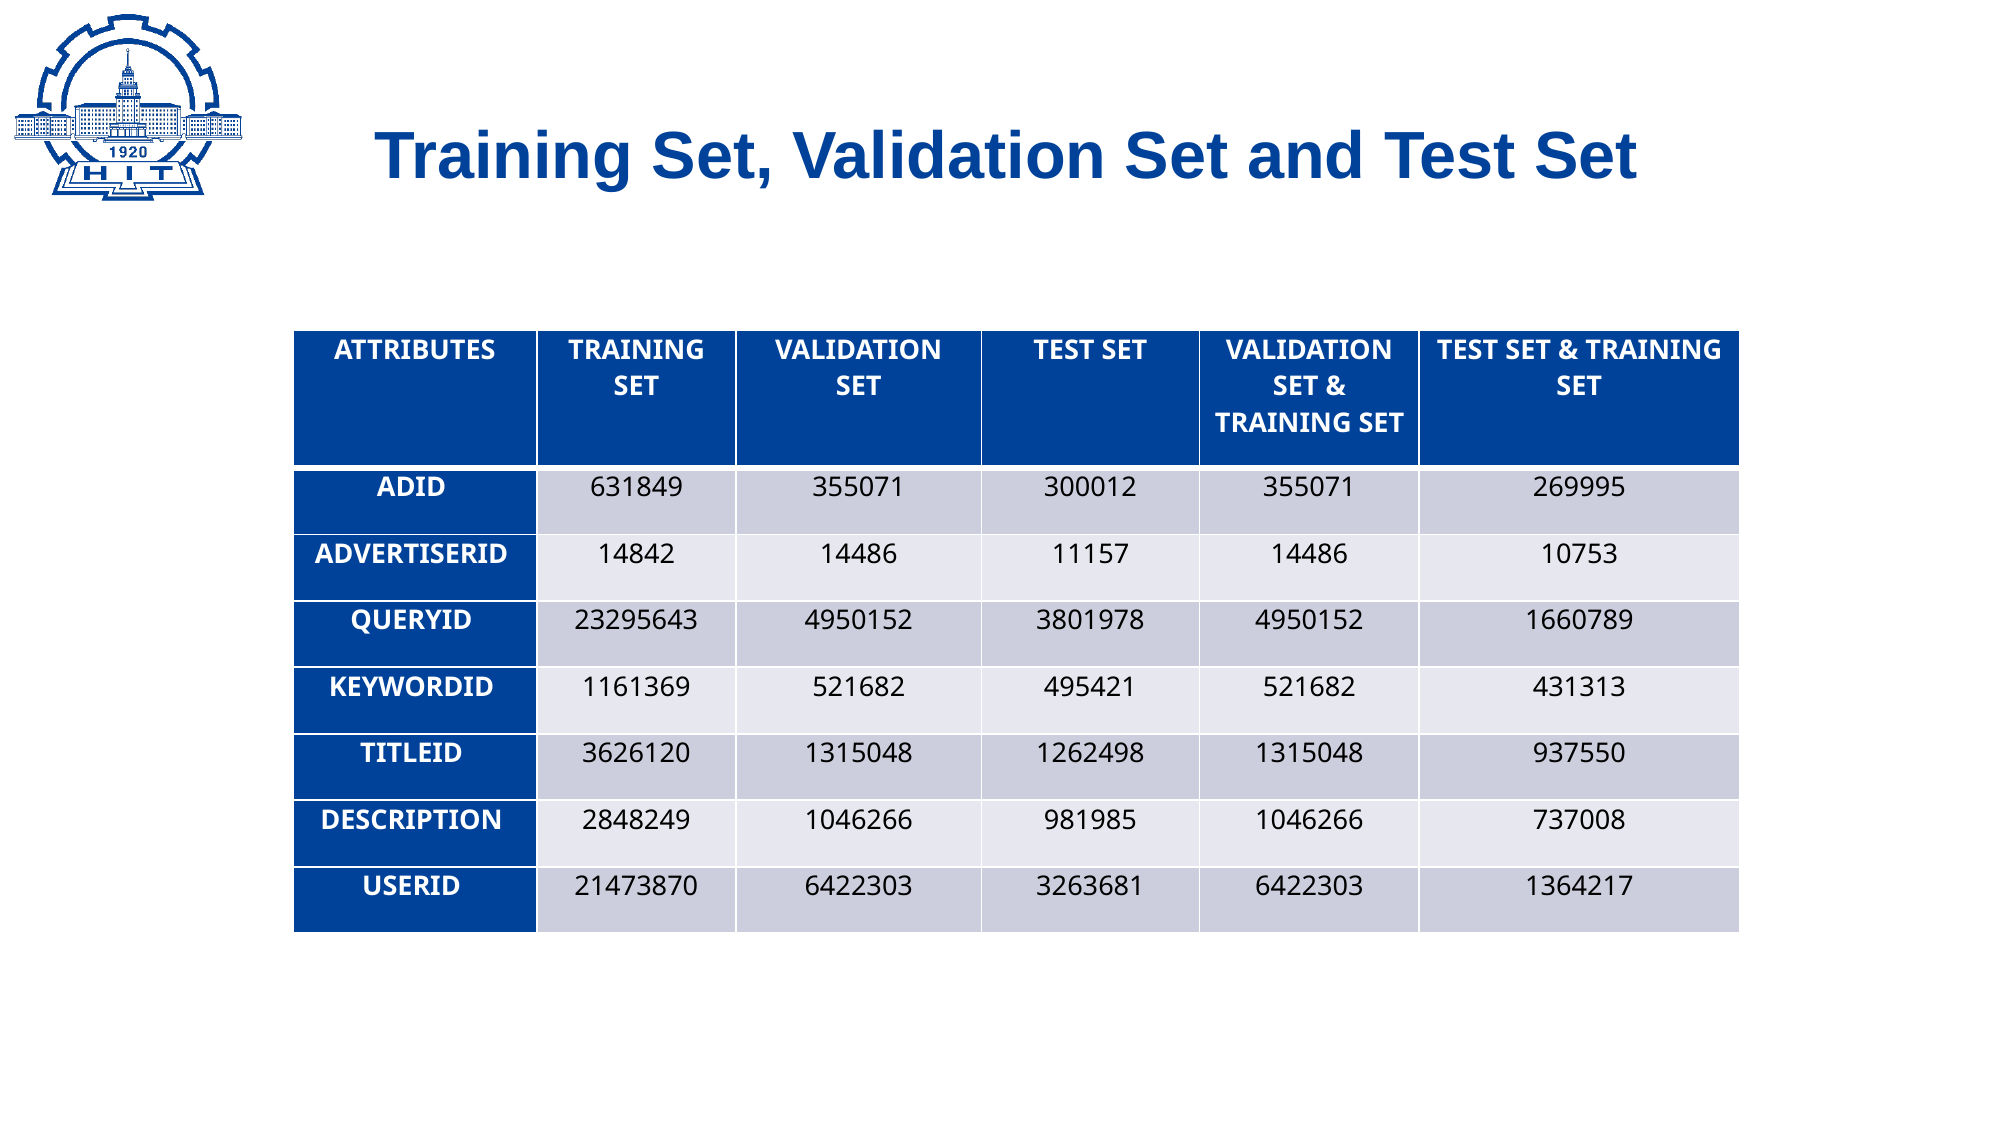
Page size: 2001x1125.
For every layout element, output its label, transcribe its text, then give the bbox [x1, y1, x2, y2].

table_header Training Set [538, 331, 735, 465]
table_cell 1315048 [1200, 735, 1418, 799]
table_cell 1262498 [982, 735, 1199, 799]
table_cell 631849 [538, 471, 735, 534]
table_cell 1315048 [737, 735, 981, 799]
table_cell 14842 [538, 535, 735, 600]
table_cell 4950152 [737, 602, 981, 666]
table_cell 10753 [1420, 535, 1739, 600]
table_cell Description [294, 801, 536, 866]
picture [0, 14, 343, 201]
table_cell 14486 [1200, 535, 1418, 600]
table_header Test Set & Training Set [1420, 331, 1739, 465]
table_cell AdID [294, 471, 536, 534]
table_cell 737008 [1420, 801, 1739, 866]
table_cell 300012 [982, 471, 1199, 534]
text_box Training Set, Validation Set and Test Set [359, 104, 1740, 199]
table_cell TitleId [294, 735, 536, 799]
table_cell 521682 [737, 668, 981, 733]
table_header Test Set [982, 331, 1199, 465]
table_cell 6422303 [1200, 868, 1418, 932]
table_cell 1660789 [1420, 602, 1739, 666]
table_cell 3263681 [982, 868, 1199, 932]
table_cell 11157 [982, 535, 1199, 600]
table_cell 495421 [982, 668, 1199, 733]
table_cell 4950152 [1200, 602, 1418, 666]
table_header Attributes [294, 331, 536, 465]
table_cell 355071 [1200, 471, 1418, 534]
table_cell 21473870 [538, 868, 735, 932]
table_cell 6422303 [737, 868, 981, 932]
table_cell QueryID [294, 602, 536, 666]
table_cell 1364217 [1420, 868, 1739, 932]
table_cell 3801978 [982, 602, 1199, 666]
table_cell 269995 [1420, 471, 1739, 534]
table_cell 981985 [982, 801, 1199, 866]
table_cell 2848249 [538, 801, 735, 866]
table_cell 355071 [737, 471, 981, 534]
table_cell 23295643 [538, 602, 735, 666]
table_header Validation Set [737, 331, 981, 465]
table_cell 1161369 [538, 668, 735, 733]
table_cell 3626120 [538, 735, 735, 799]
table_cell 1046266 [737, 801, 981, 866]
table_header Validation Set & Training Set [1200, 331, 1418, 465]
table_cell 521682 [1200, 668, 1418, 733]
table_cell UserID [294, 868, 536, 932]
table_cell 431313 [1420, 668, 1739, 733]
table_cell KeywordID [294, 668, 536, 733]
table_cell 937550 [1420, 735, 1739, 799]
table_cell 14486 [737, 535, 981, 600]
table_cell 1046266 [1200, 801, 1418, 866]
table_cell AdvertiserID [294, 535, 536, 600]
